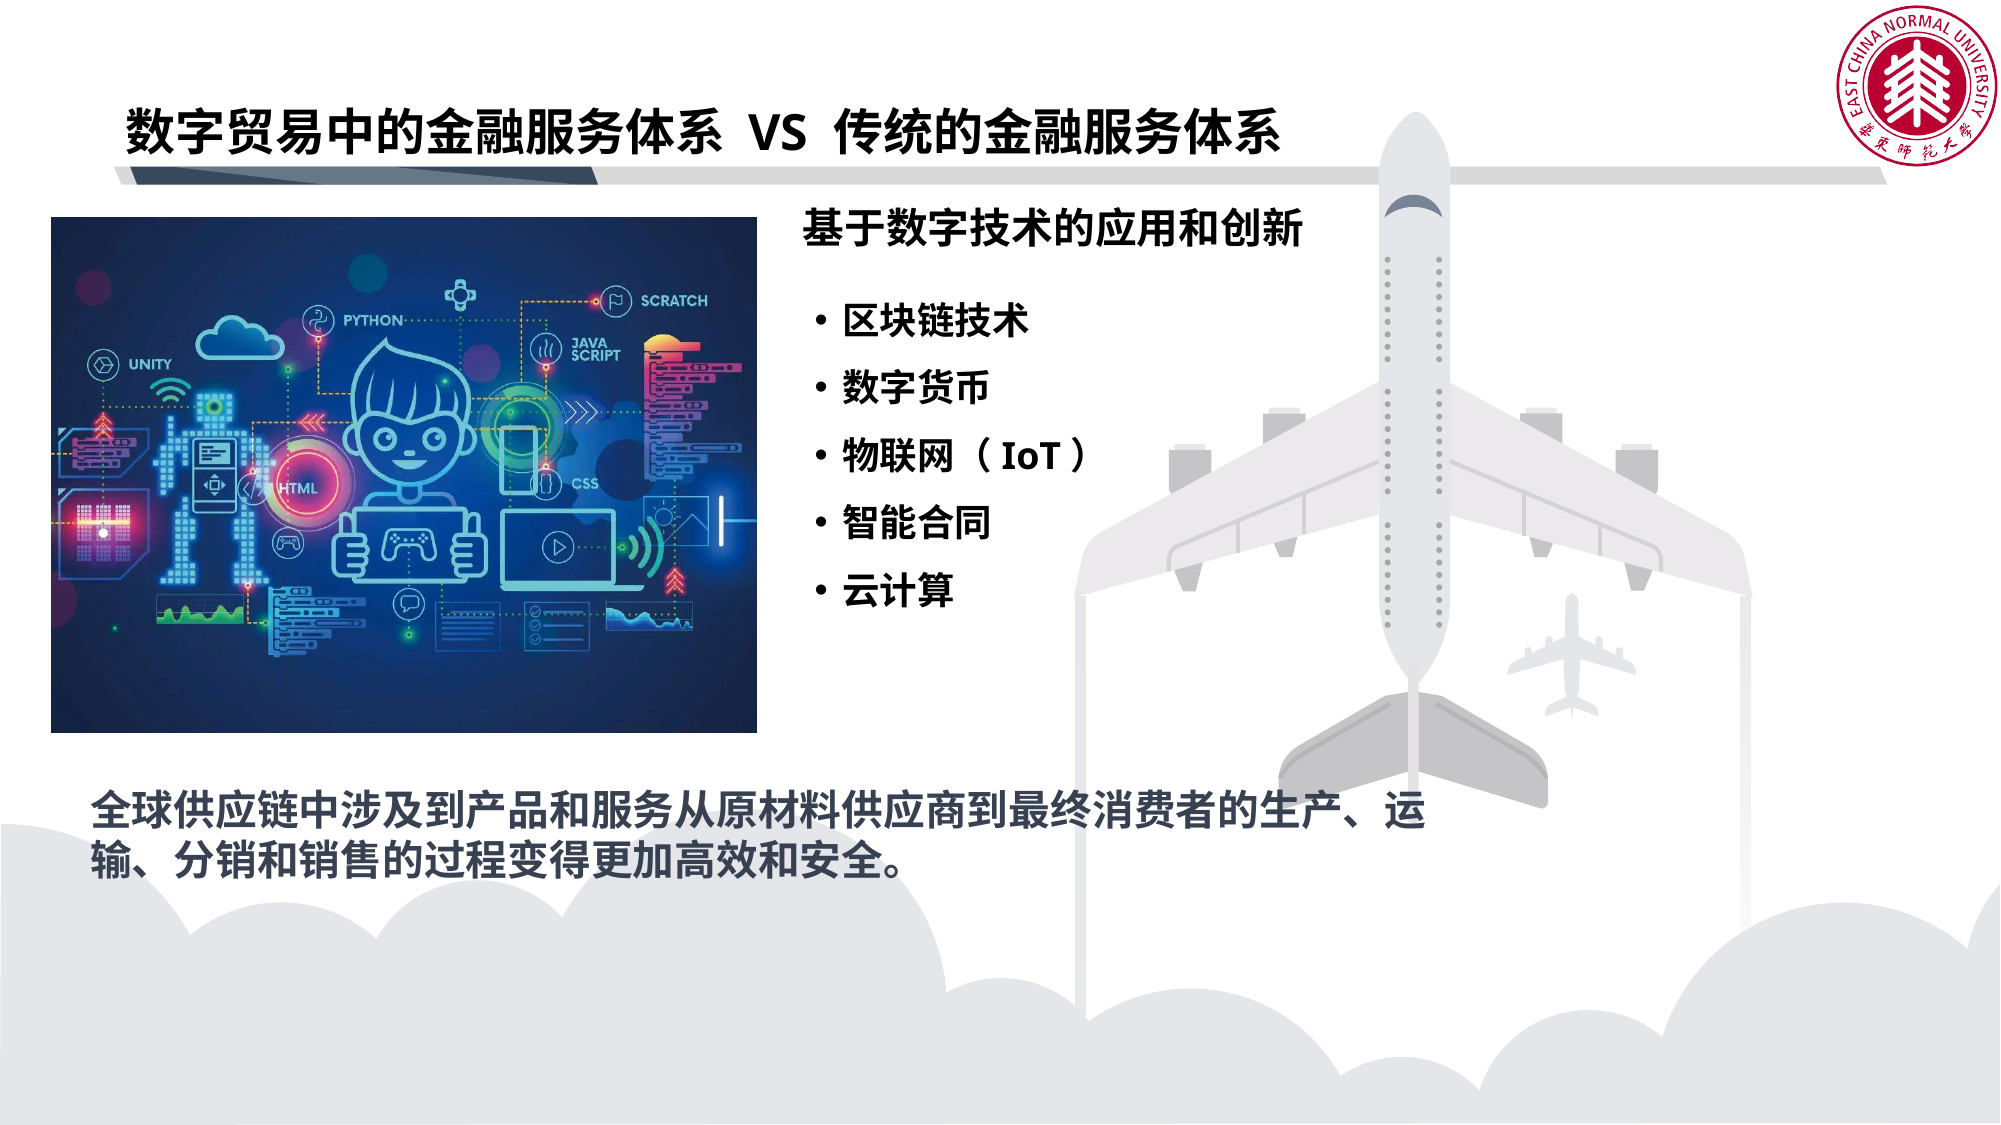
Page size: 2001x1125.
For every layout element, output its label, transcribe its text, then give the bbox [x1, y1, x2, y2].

picture [51, 217, 757, 733]
picture [1832, 0, 2000, 171]
title 数字贸易中的金融服务体系 VS 传统的金融服务体系 [109, 0, 1832, 111]
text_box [0, 111, 2000, 1125]
